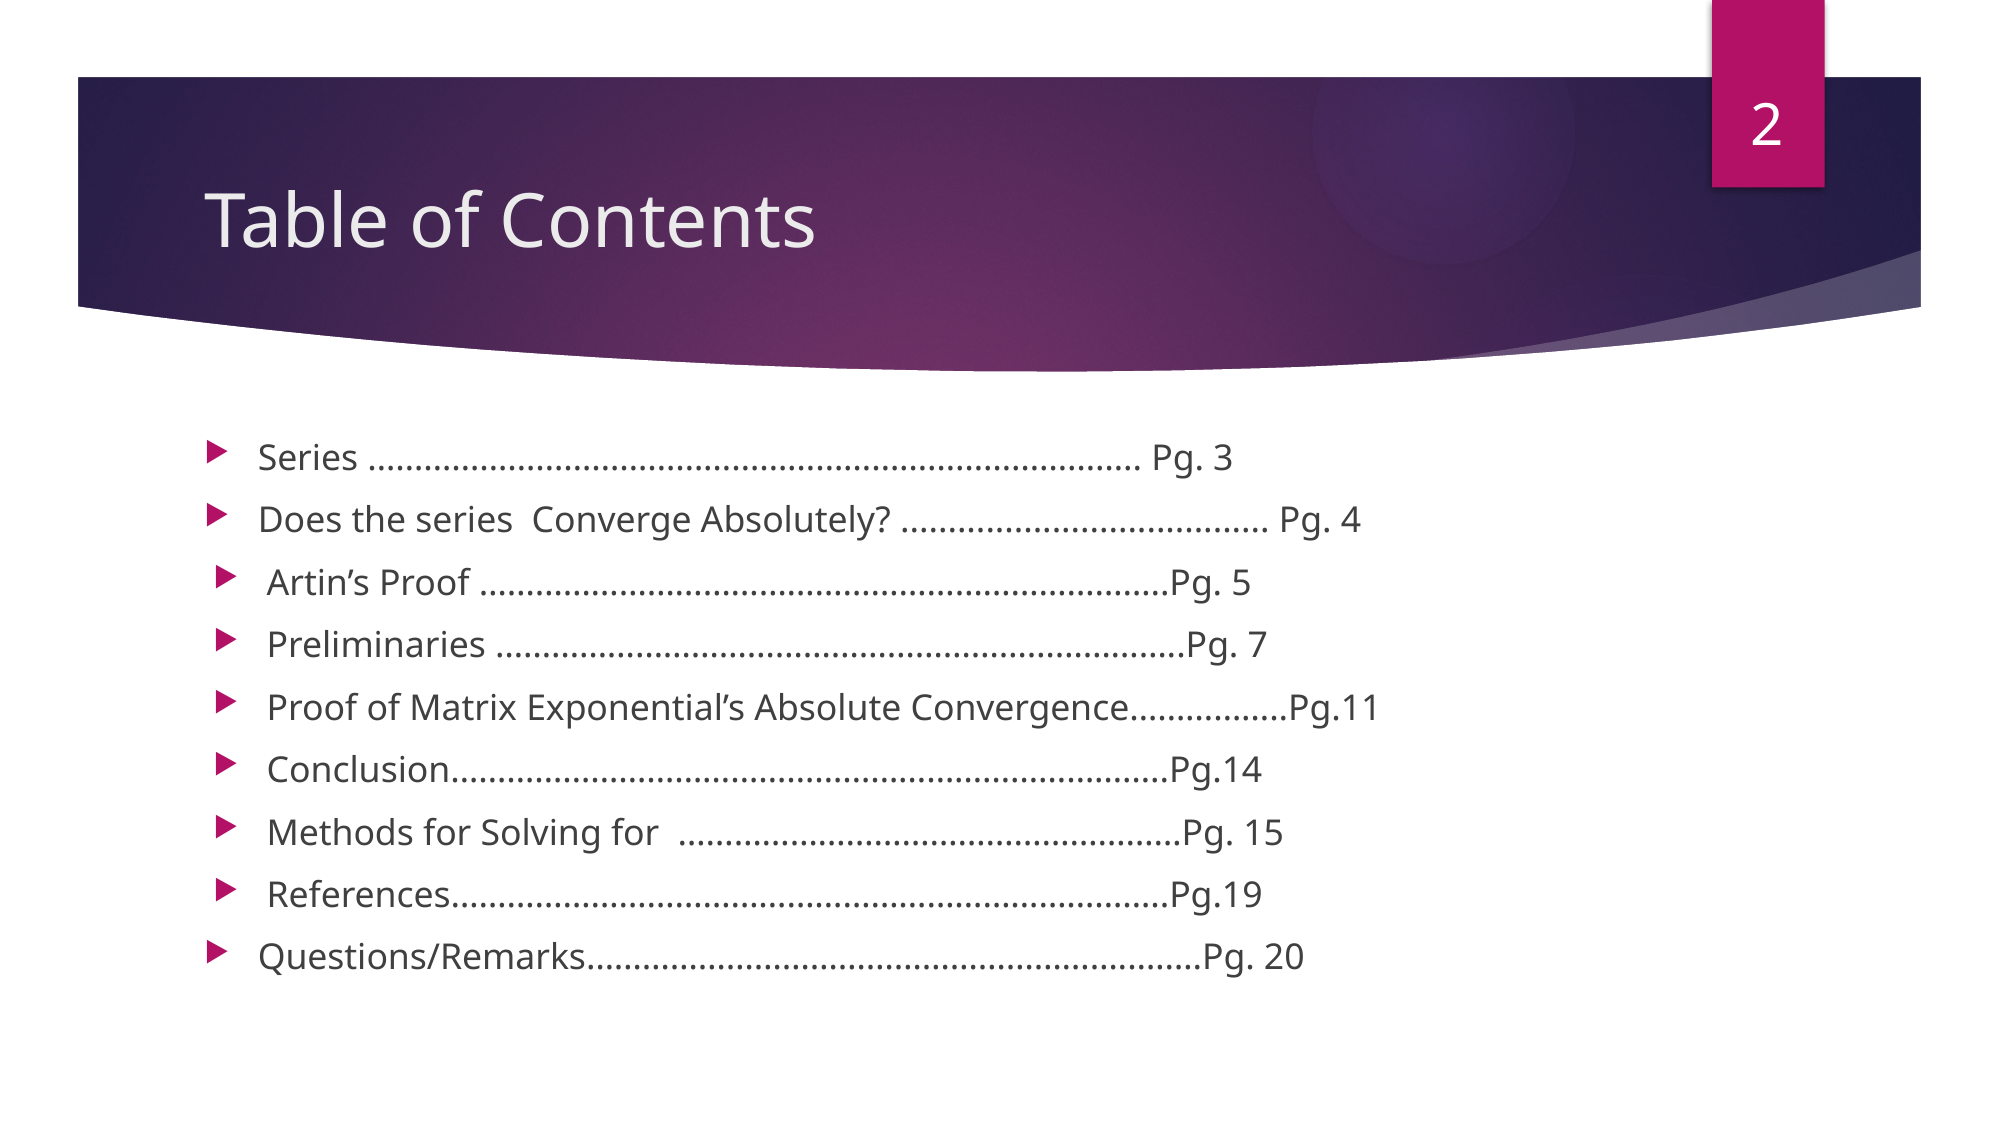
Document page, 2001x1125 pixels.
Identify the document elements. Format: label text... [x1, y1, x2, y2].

title Table of Contents [189, 159, 1627, 276]
slide_number 2 [1698, 48, 1836, 175]
